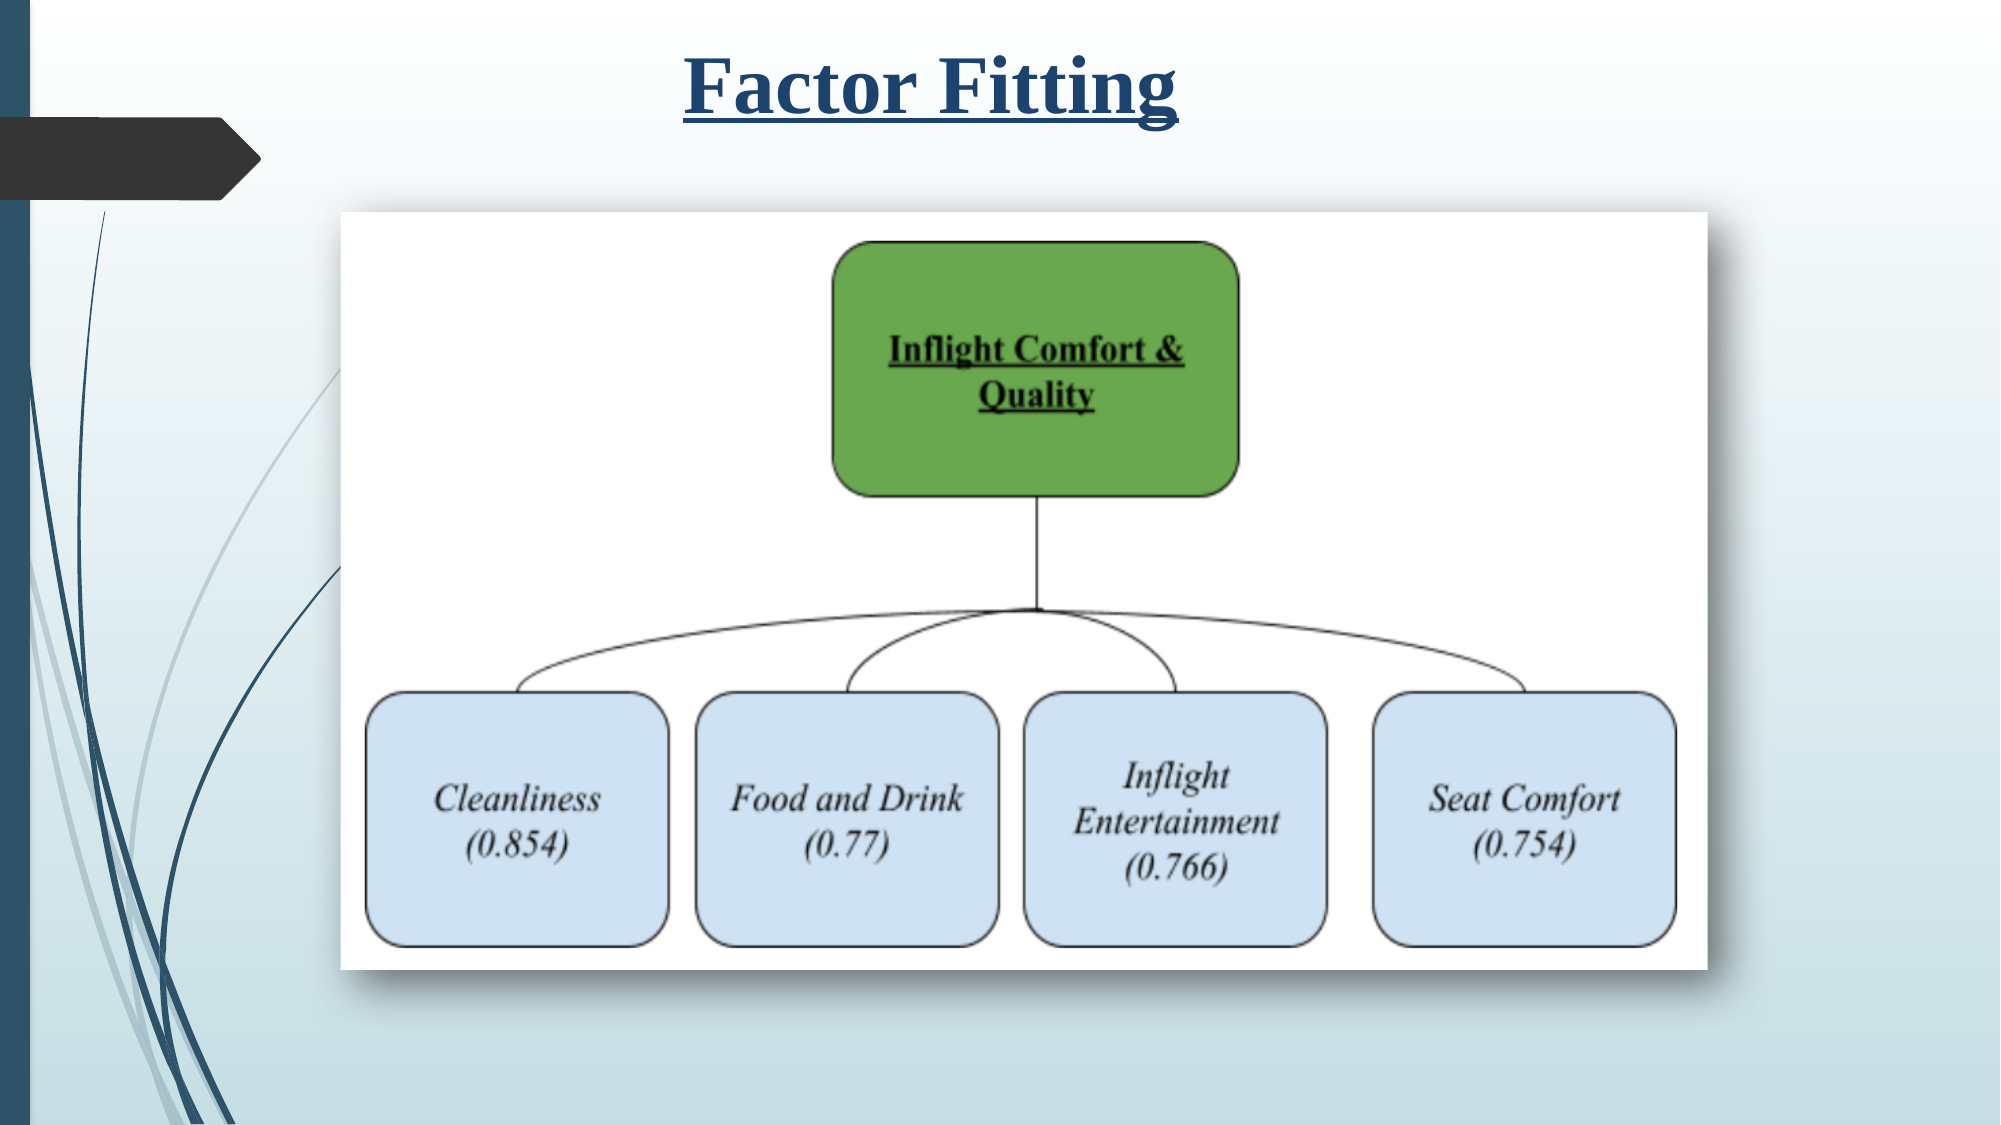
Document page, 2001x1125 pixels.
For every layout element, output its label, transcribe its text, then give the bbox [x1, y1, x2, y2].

text_box Factor Fitting [173, 22, 1689, 138]
picture [340, 212, 1708, 970]
